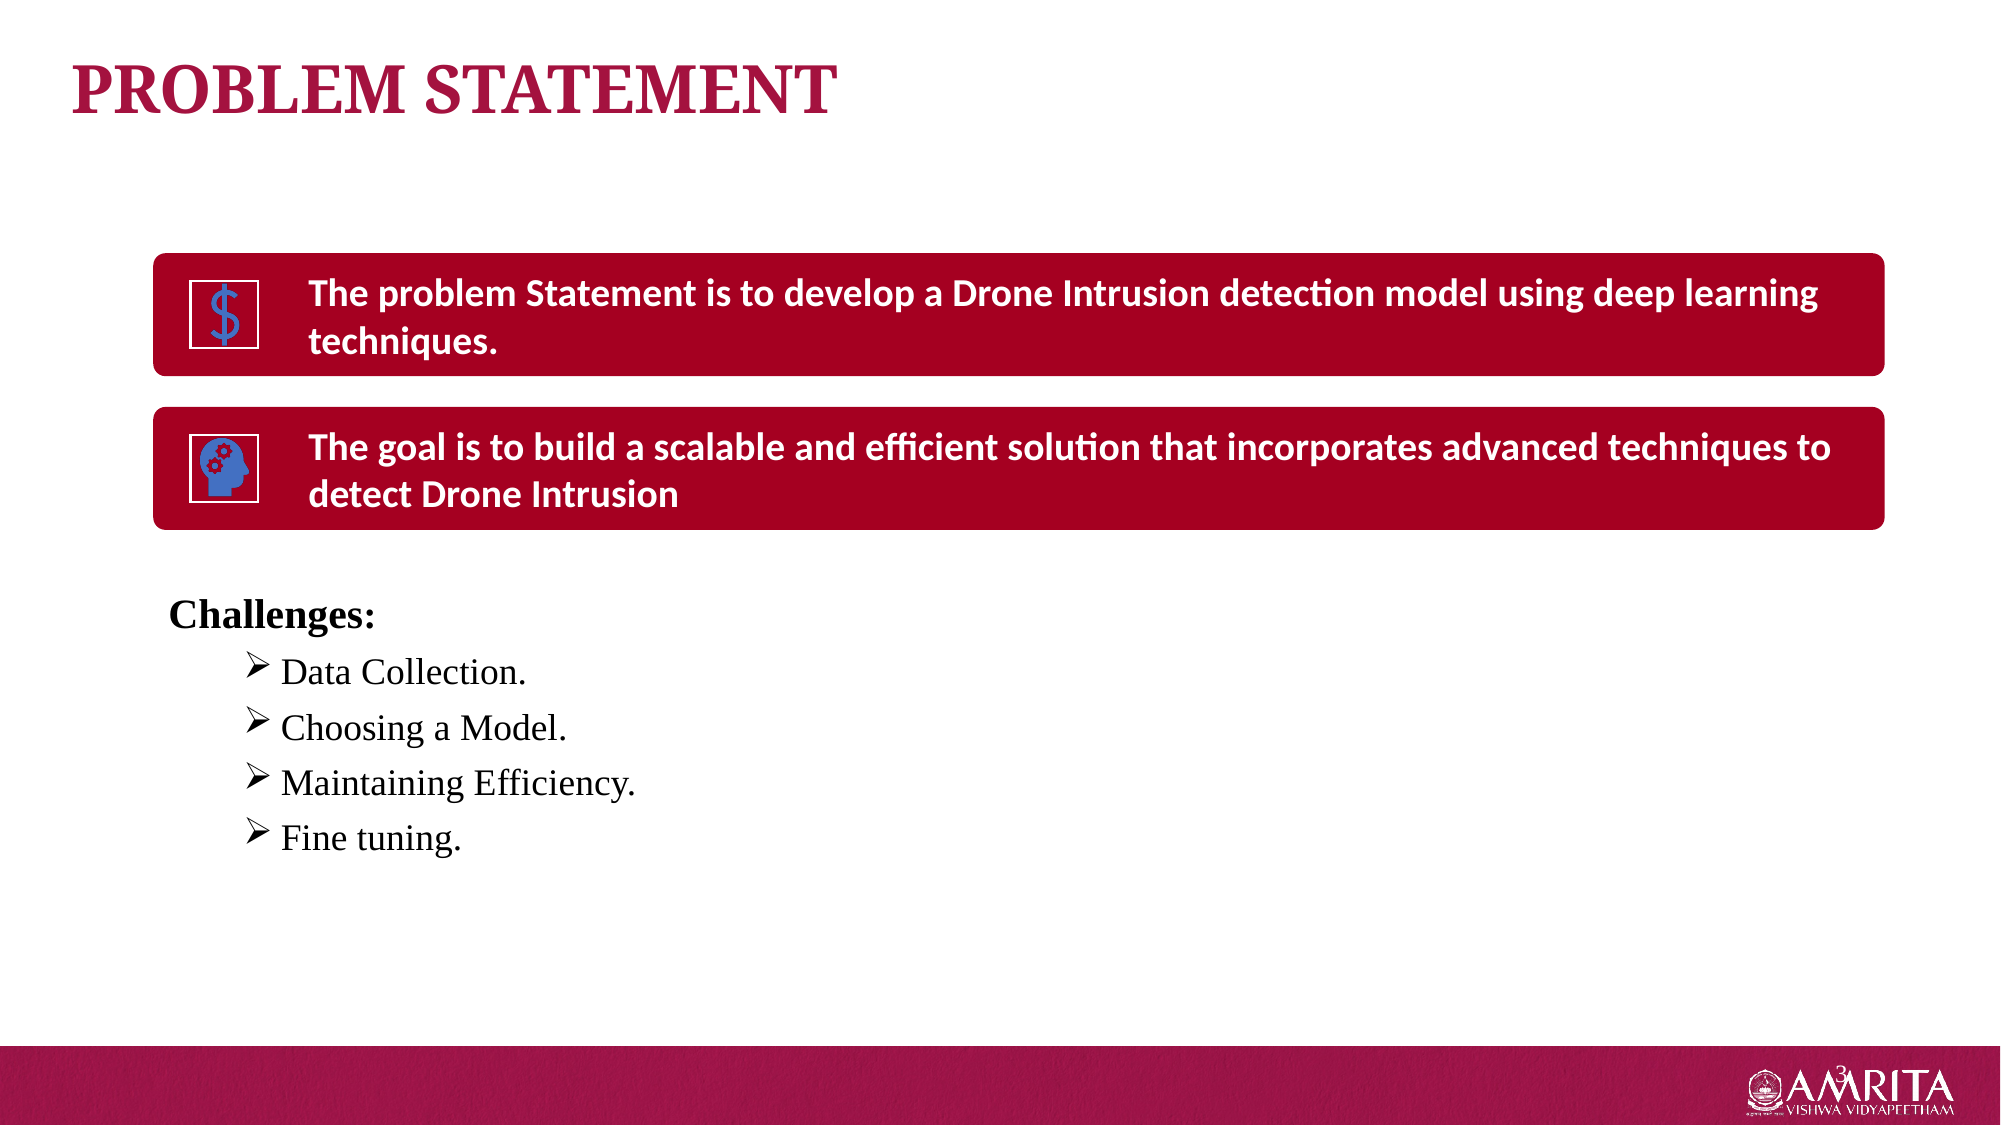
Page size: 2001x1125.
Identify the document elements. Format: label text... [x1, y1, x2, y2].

title PROBLEM STATEMENT [55, 57, 1933, 127]
picture [0, 1046, 2001, 1125]
text_box Challenges: Data Collection. Choosing a Model. Maintaining Efficiency. Fine tuning. [153, 597, 1885, 989]
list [153, 186, 1885, 597]
slide_number 3 [1412, 1042, 1863, 1103]
